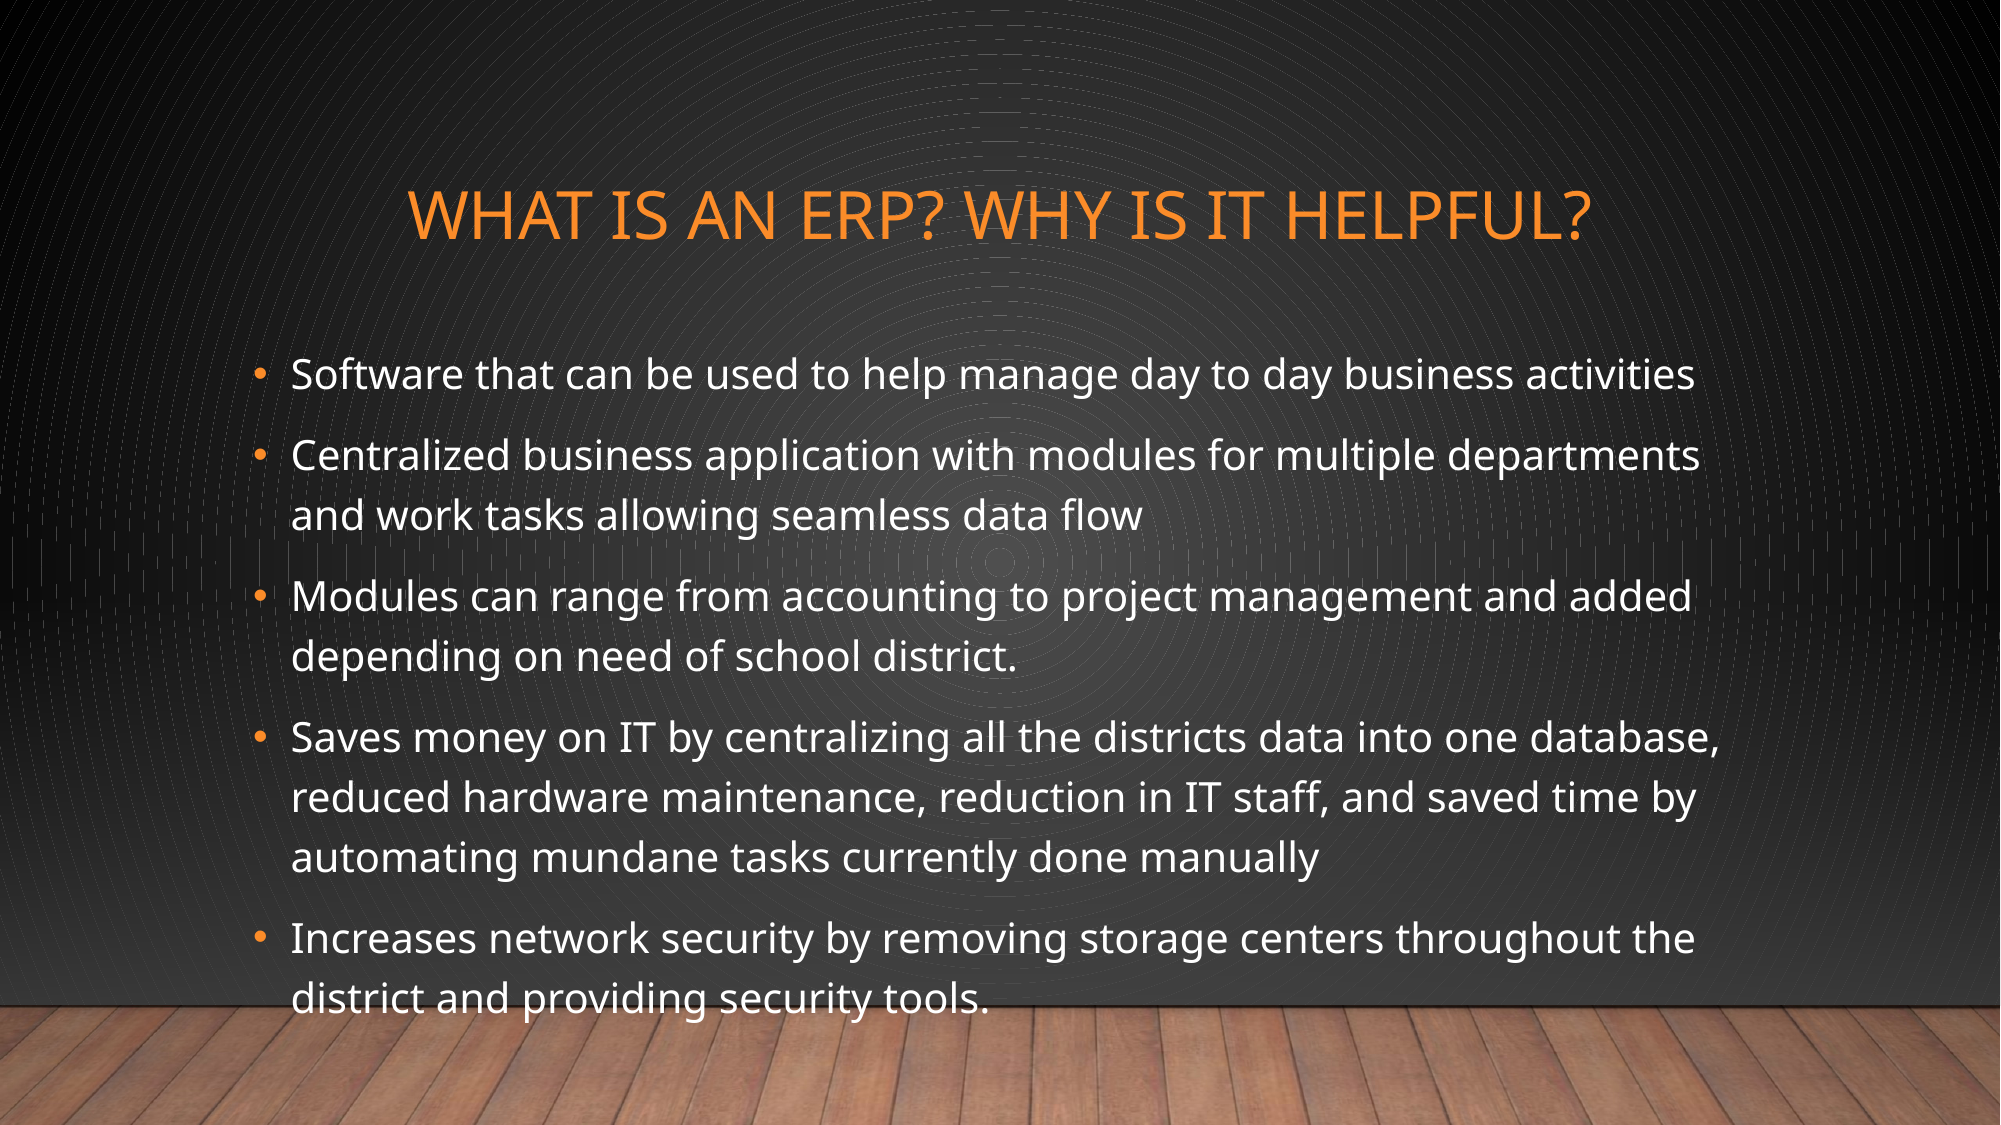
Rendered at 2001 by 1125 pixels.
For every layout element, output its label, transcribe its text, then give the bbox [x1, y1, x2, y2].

title What is an ERP? Why is it helpful? [238, 131, 1763, 305]
picture [0, 1005, 2000, 1125]
list Software that can be used to help manage day to day business activities Centralized business application with modules for multiple departments and work tasks allowing seamless data flow Modules can range from accounting to project management and added depending on need of school district. Saves money on IT by centralizing all the districts data into one database, reduced hardware maintenance, reduction in IT staff, and saved time by automating mundane tasks currently done manually Increases network security by removing storage centers throughout the district and providing security tools. [238, 330, 1763, 1045]
